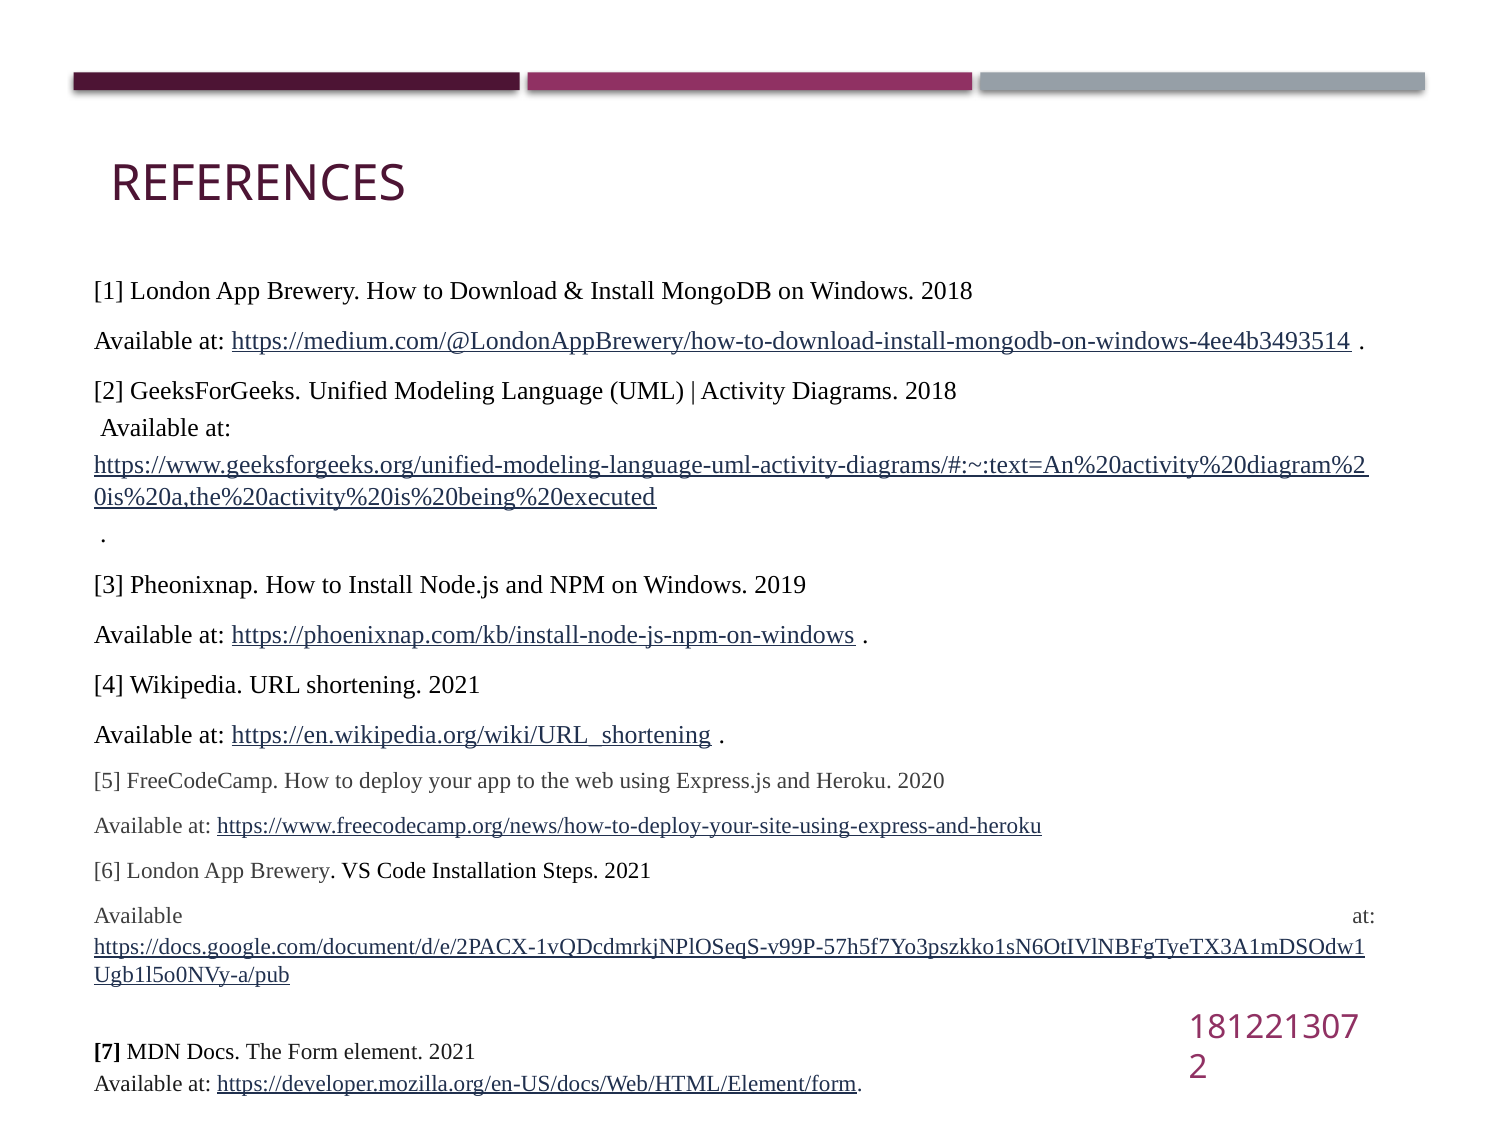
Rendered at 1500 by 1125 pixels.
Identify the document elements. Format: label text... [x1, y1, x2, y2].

text_box 1812213072 [1173, 1014, 1385, 1075]
title References [95, 125, 1406, 218]
list [1] London App Brewery. How to Download & Install MongoDB on Windows. 2018 Available at: https://medium.com/@LondonAppBrewery/how-to-download-install-mongodb-on-windows-4ee4b3493514 . [2] GeeksForGeeks. Unified Modeling Language (UML) | Activity Diagrams. 2018 Available at: https://www.geeksforgeeks.org/unified-modeling-language-uml-activity-diagrams/#:~:text=An%20activity%20diagram%20is%20a,the%20activity%20is%20being%20executed . [3] Pheonixnap. How to Install Node.js and NPM on Windows. 2019 Available at: https://phoenixnap.com/kb/install-node-js-npm-on-windows . [4] Wikipedia. URL shortening. 2021 Available at: https://en.wikipedia.org/wiki/URL_shortening . [5] FreeCodeCamp. How to deploy your app to the web using Express.js and Heroku. 2020 Available at: https://www.freecodecamp.org/news/how-to-deploy-your-site-using-express-and-heroku [6] London App Brewery. VS Code Installation Steps. 2021 Available at: https://docs.google.com/document/d/e/2PACX-1vQDcdmrkjNPlOSeqS-v99P-57h5f7Yo3pszkko1sN6OtIVlNBFgTyeTX3A1mDSOdw1Ugb1l5o0NVy-a/pub [7] MDN Docs. The Form element. 2021 Available at: https://developer.mozilla.org/en-US/docs/Web/HTML/Element/form. [78, 247, 1390, 1078]
